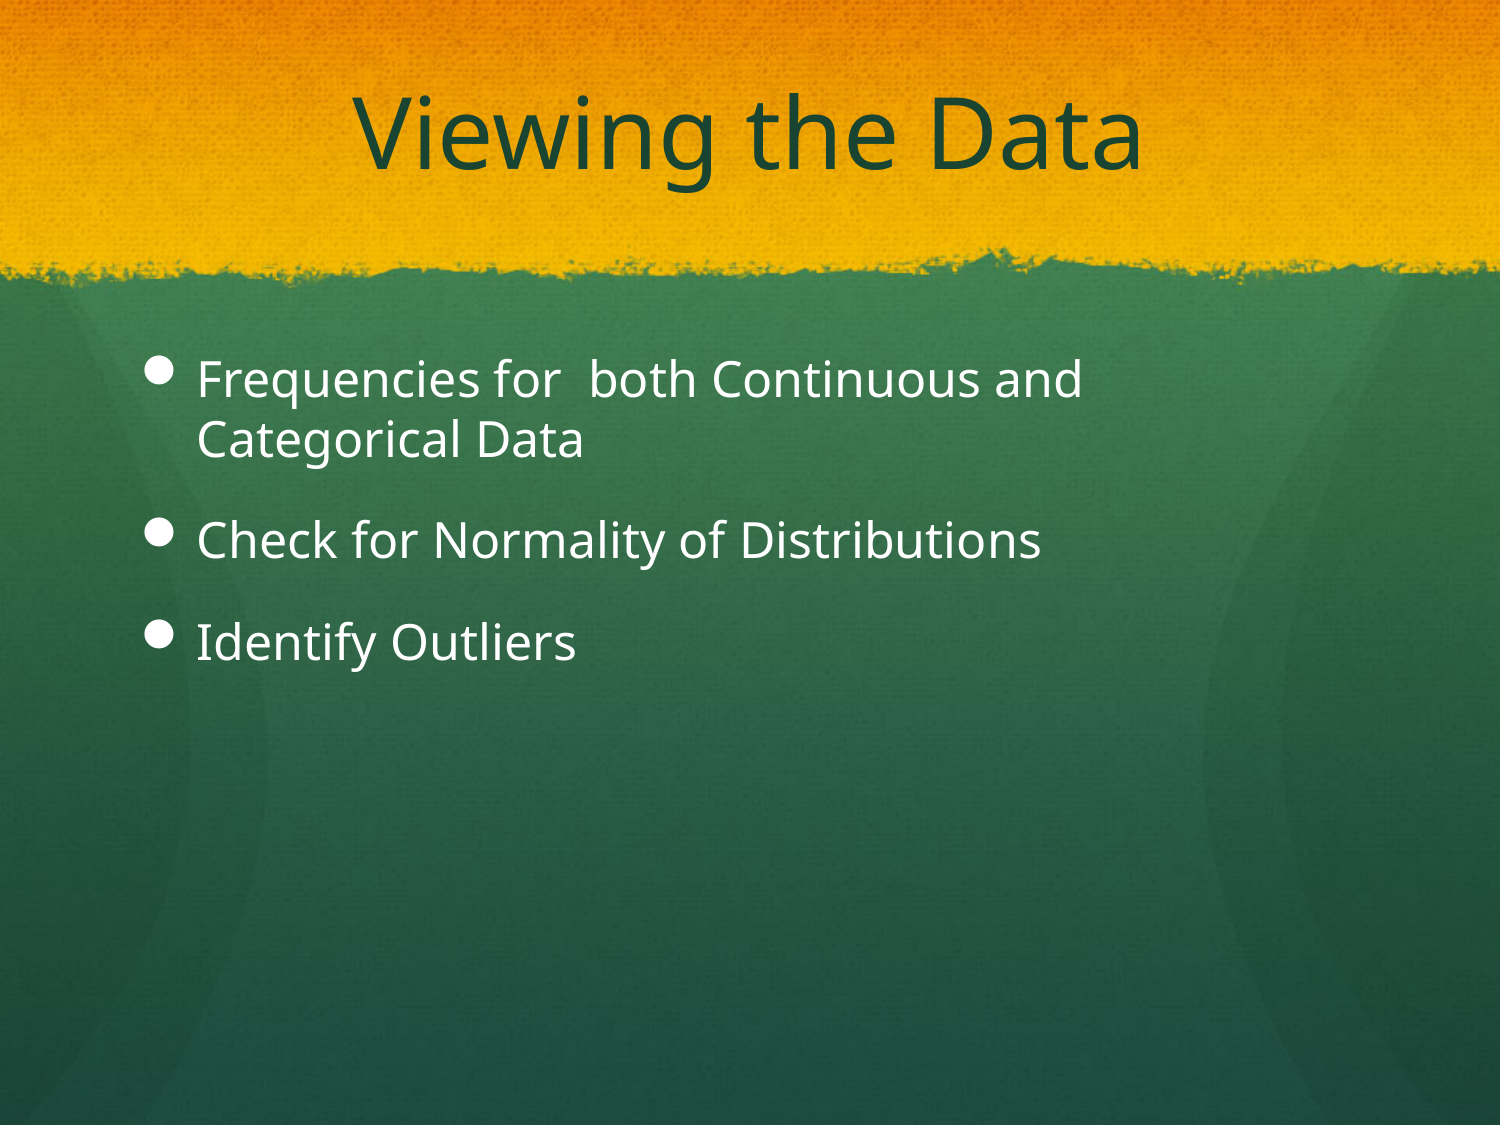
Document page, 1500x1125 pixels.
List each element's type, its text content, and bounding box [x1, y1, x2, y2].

title Viewing the Data [125, 13, 1375, 246]
picture [0, 0, 1500, 1125]
list Frequencies for both Continuous and Categorical Data Check for Normality of Distributions Identify Outliers [125, 339, 1375, 1026]
